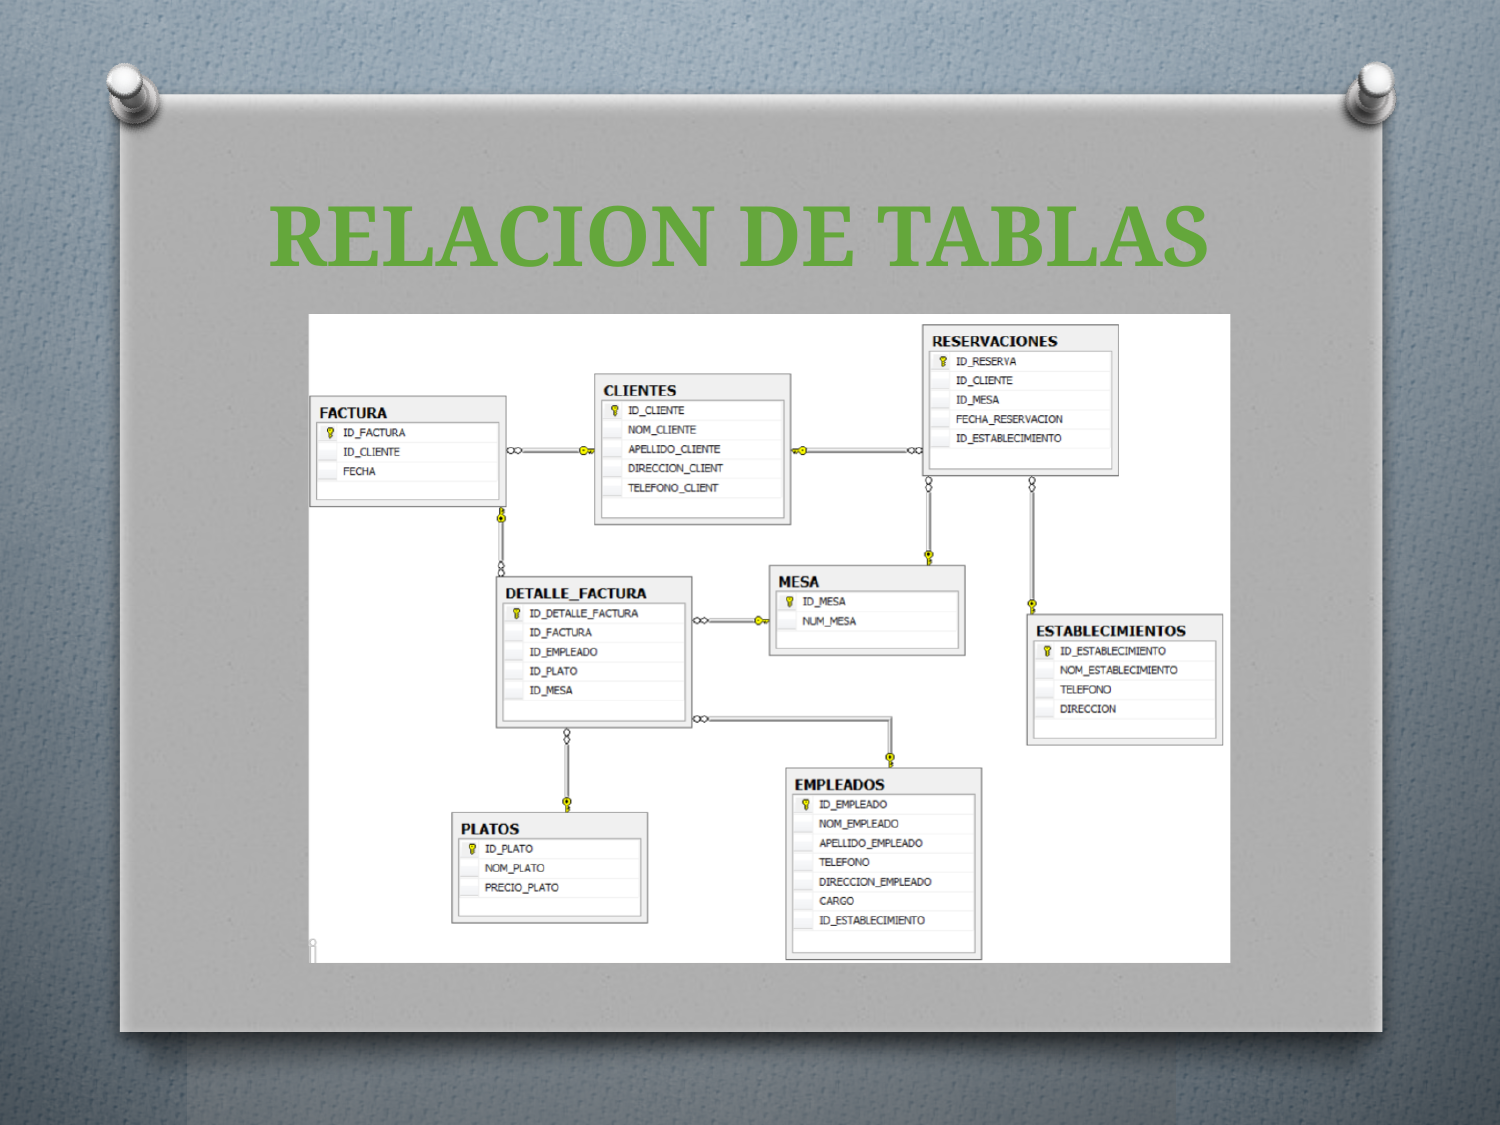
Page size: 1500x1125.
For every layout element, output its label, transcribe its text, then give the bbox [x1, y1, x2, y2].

title RELACION DE TABLAS [179, 134, 1323, 332]
picture [75, 29, 198, 153]
picture [1317, 35, 1439, 156]
picture [307, 314, 1231, 963]
